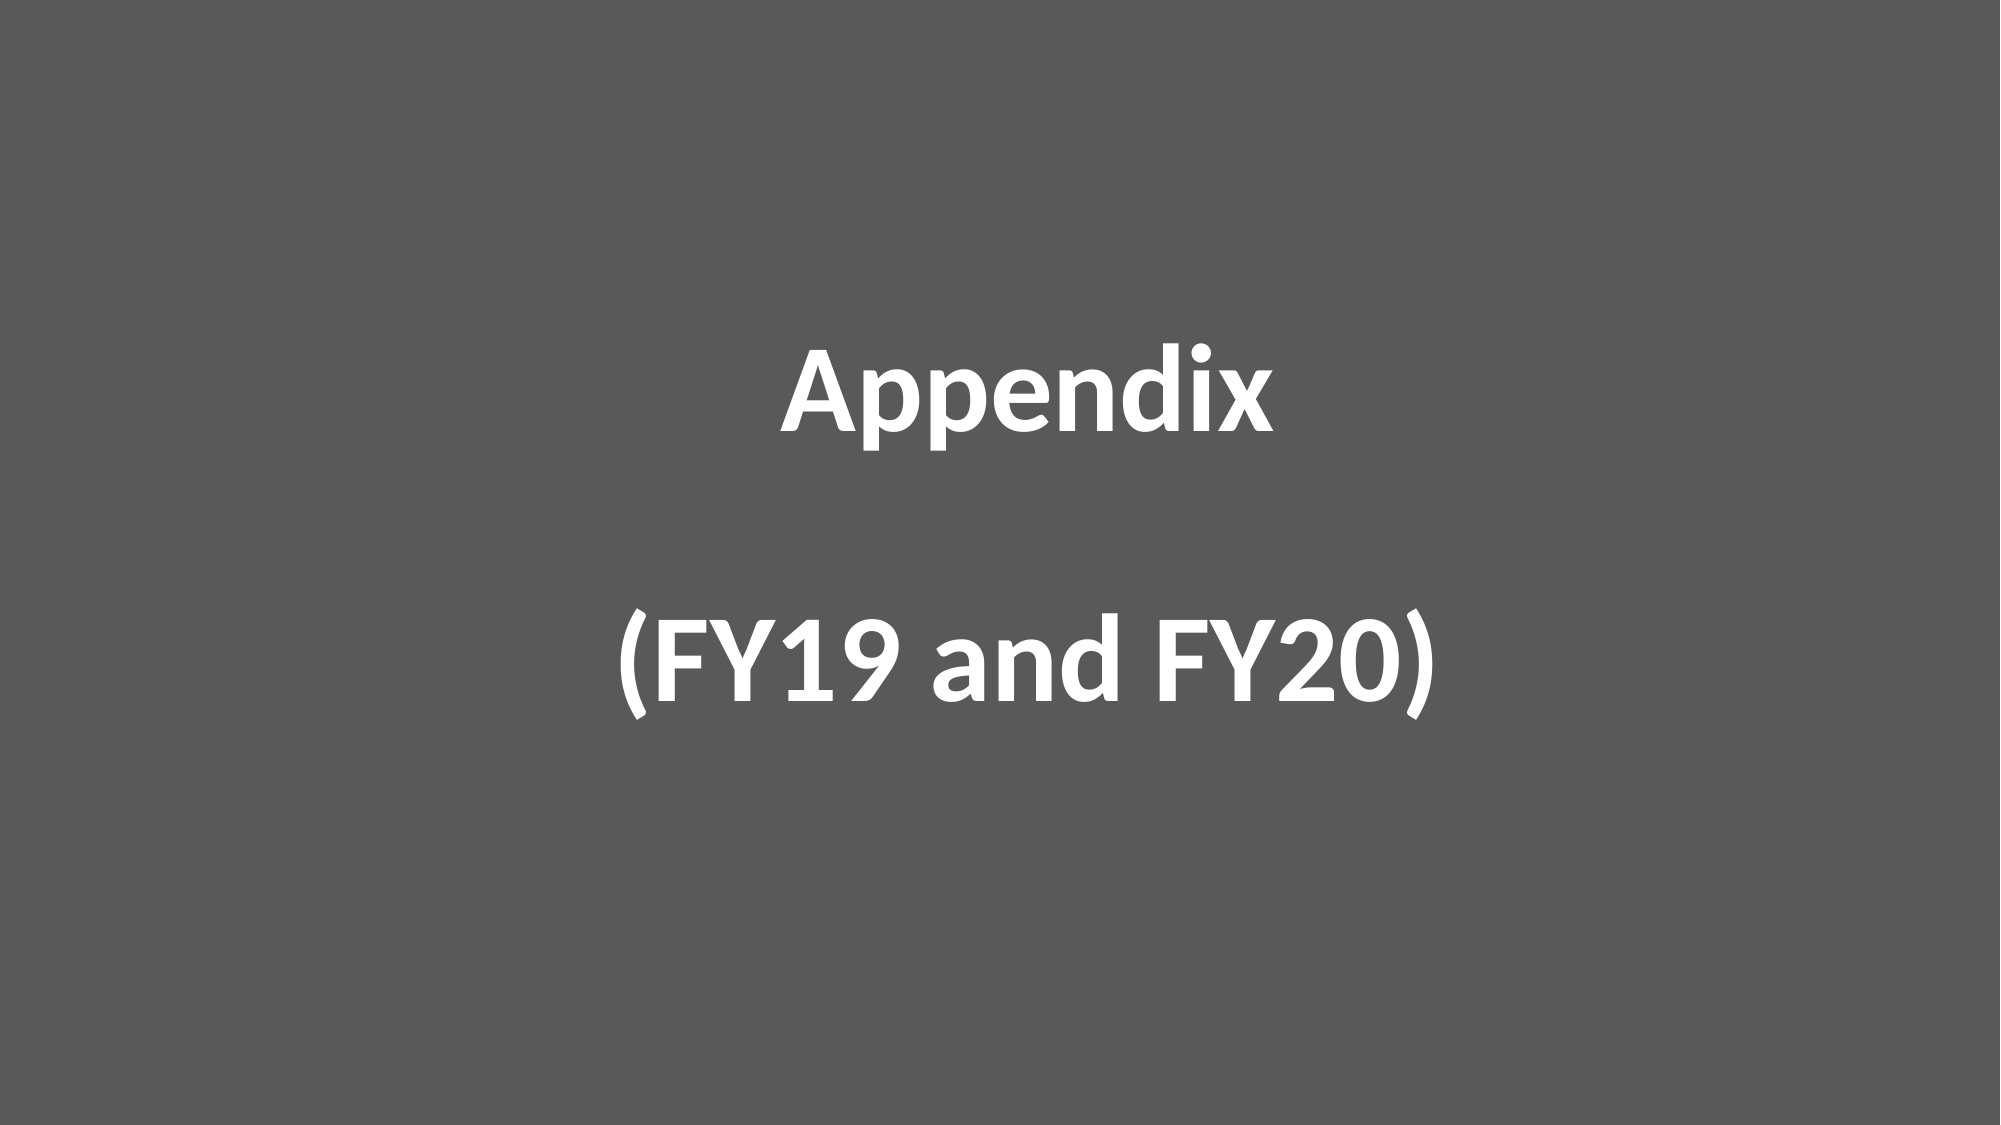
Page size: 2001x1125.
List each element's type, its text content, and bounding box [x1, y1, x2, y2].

title Appendix (FY19 and FY20) [277, 279, 1778, 736]
